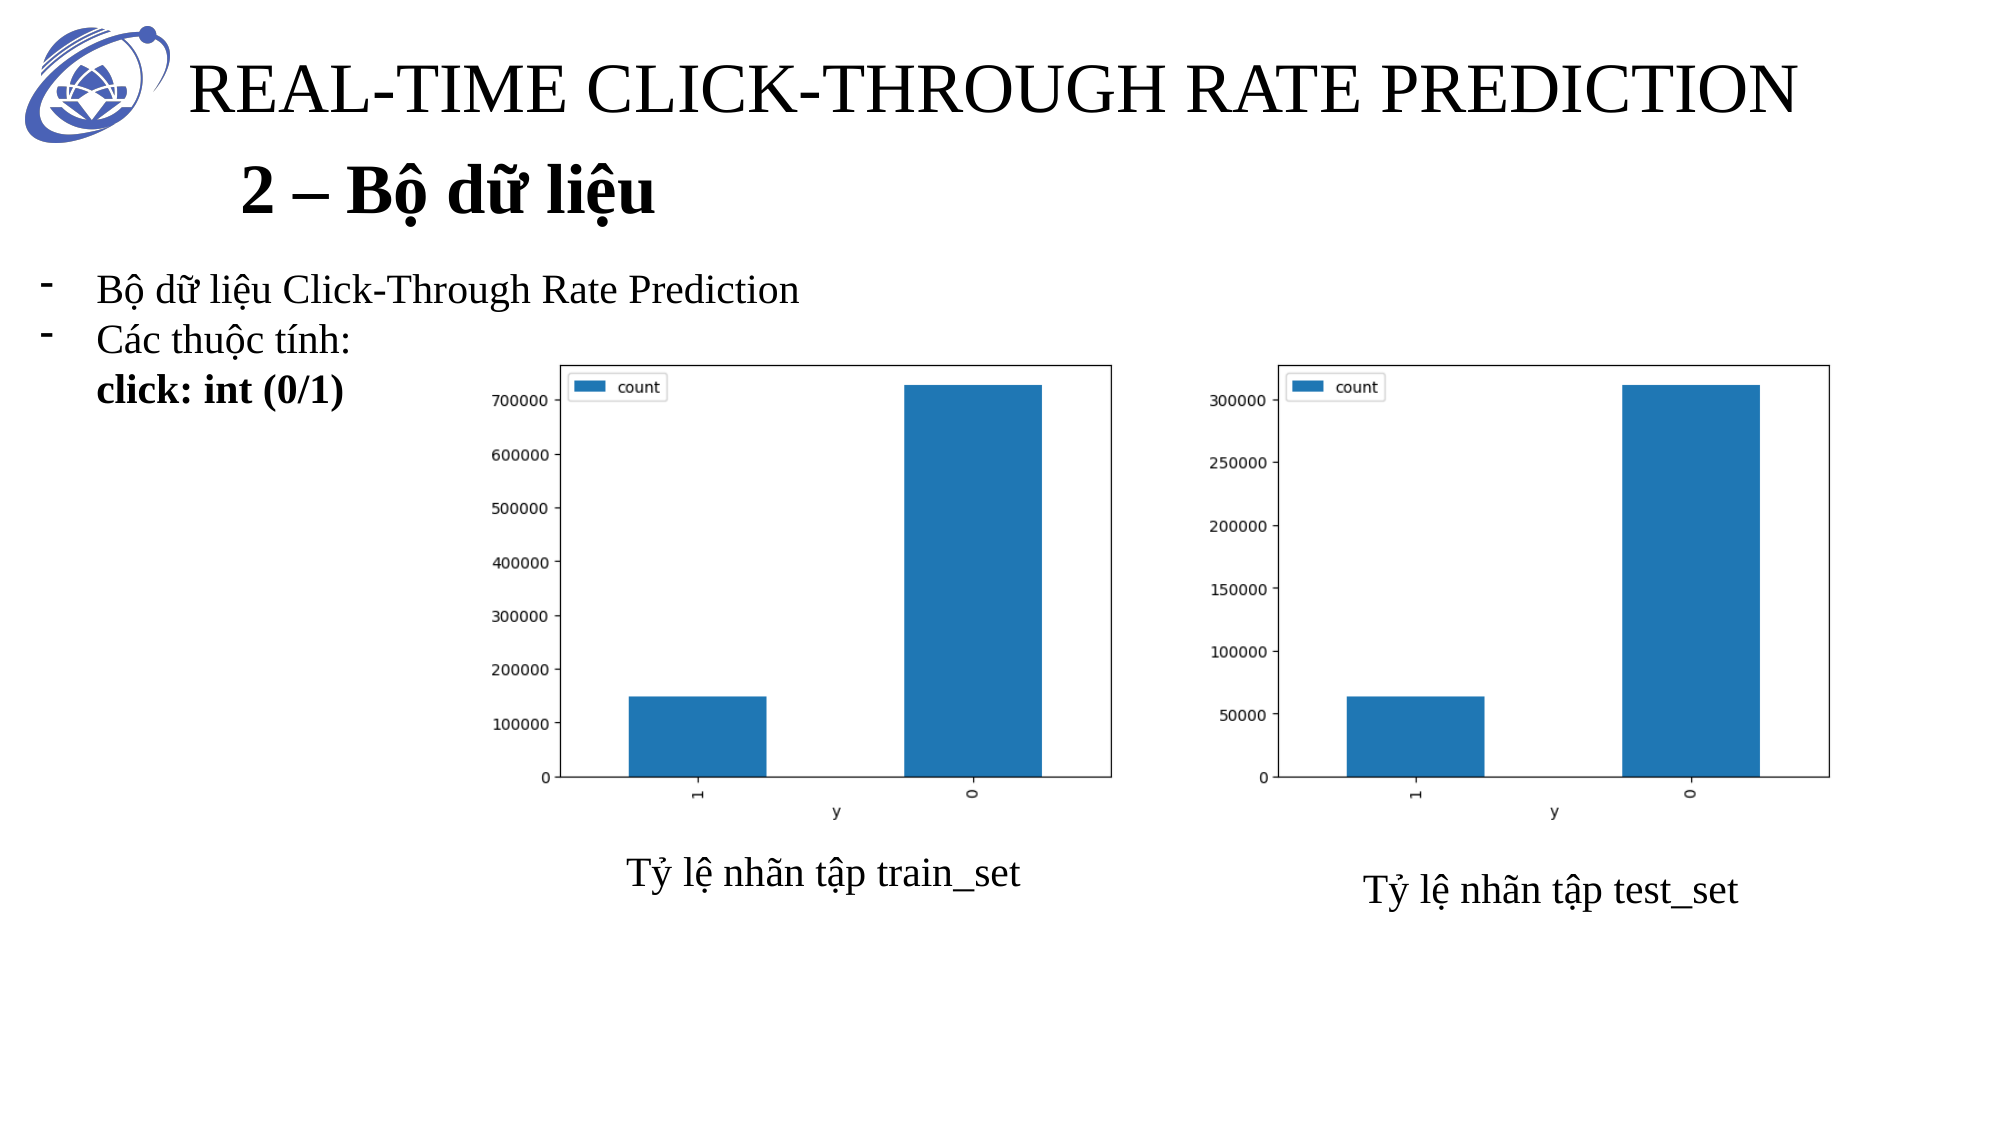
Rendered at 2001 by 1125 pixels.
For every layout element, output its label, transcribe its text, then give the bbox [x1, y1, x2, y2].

picture [25, 26, 170, 143]
text_box Tỷ lệ nhãn tập test_set [1348, 854, 1858, 920]
picture [480, 355, 1122, 830]
text_box REAL-TIME CLICK-THROUGH RATE PREDICTION [170, 34, 1821, 134]
text_box Tỷ lệ nhãn tập train_set [611, 837, 1379, 903]
text_box Bộ dữ liệu Click-Through Rate Prediction Các thuộc tính: click: int (0/1) [25, 254, 1989, 420]
picture [1198, 355, 1840, 830]
text_box 2 – Bộ dữ liệu [225, 135, 1078, 235]
